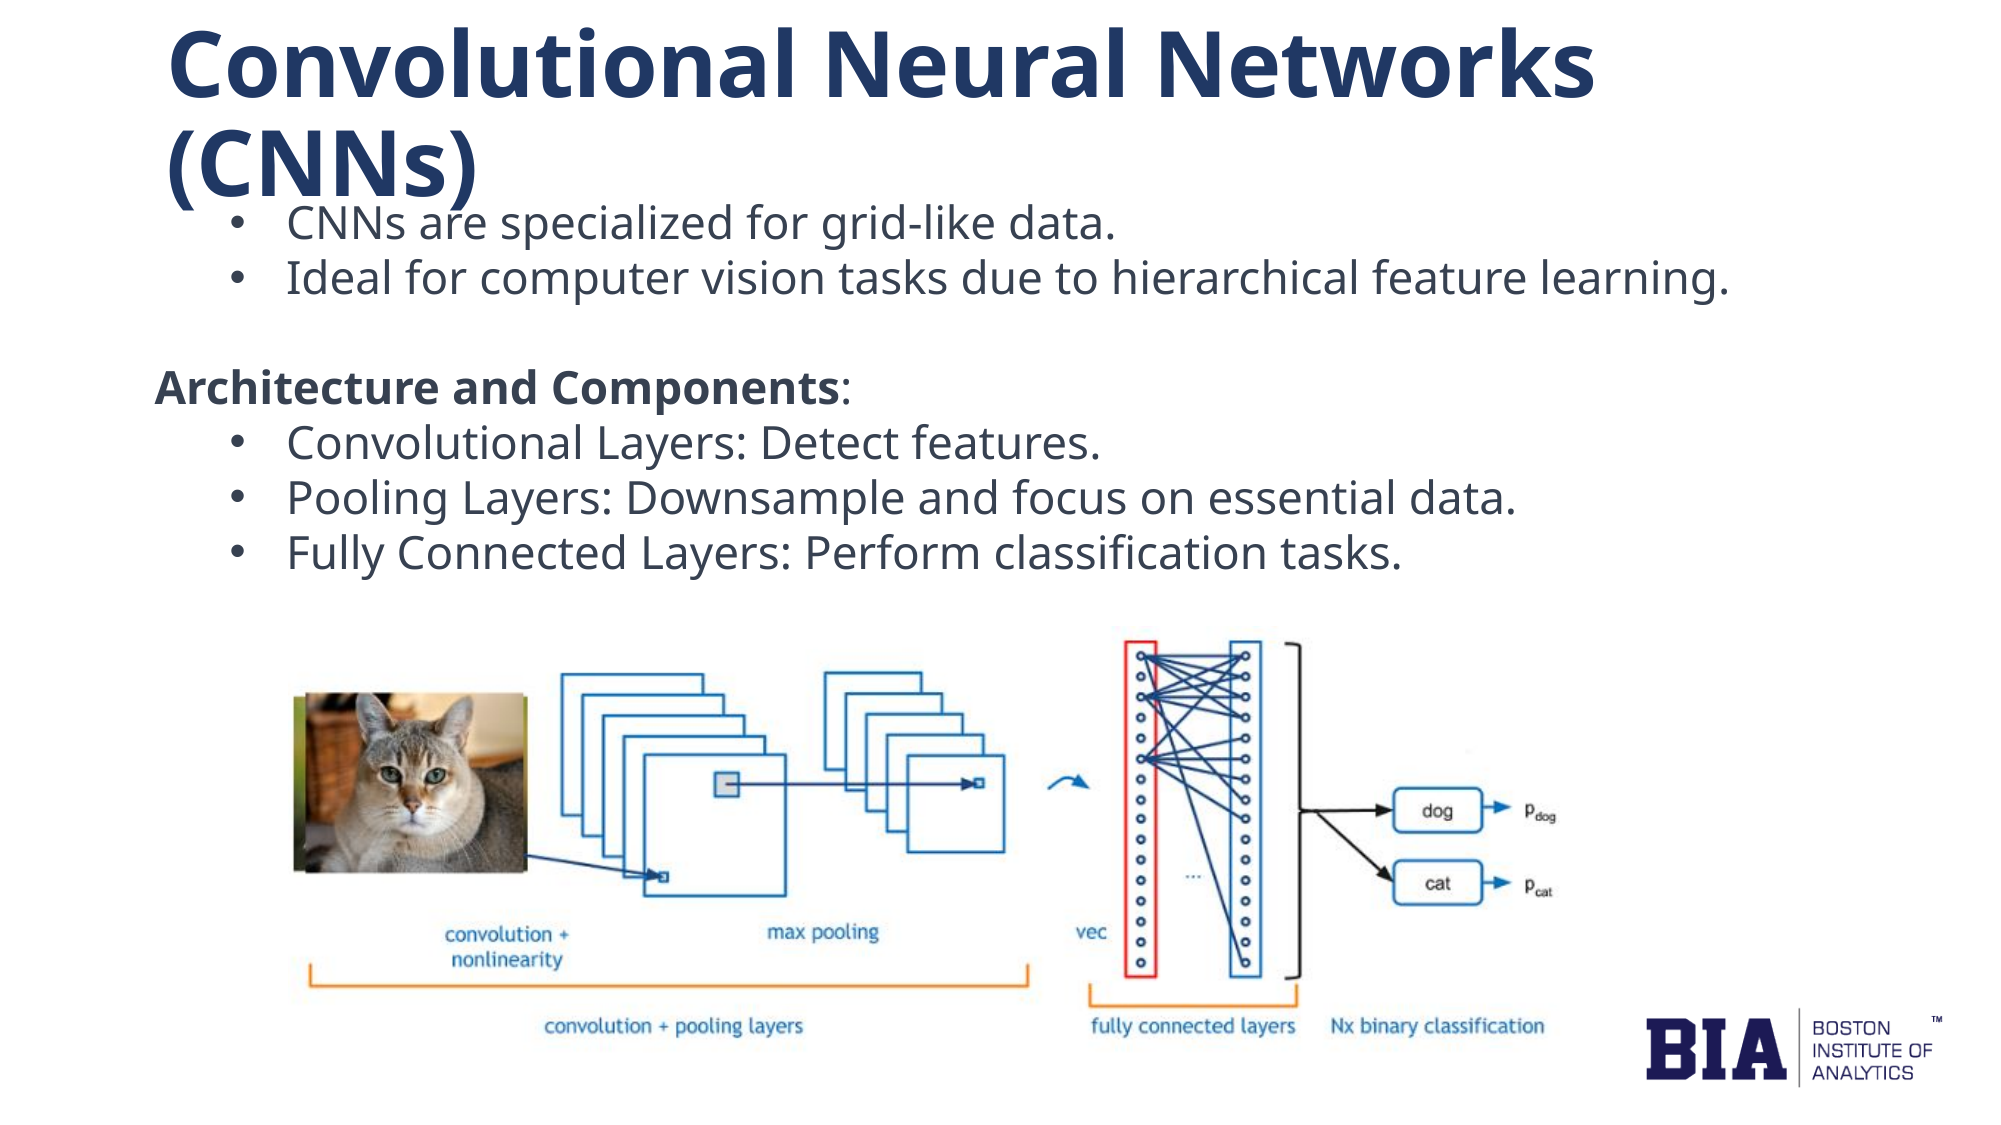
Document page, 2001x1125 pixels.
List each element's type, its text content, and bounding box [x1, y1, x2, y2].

text_box Convolutional Neural Networks (CNNs) [164, 16, 1837, 186]
picture [1624, 1000, 1957, 1095]
picture [288, 626, 1573, 1112]
text_box CNNs are specialized for grid-like data. Ideal for computer vision tasks due to hierarchical feature learning. Architecture and Components: Convolutional Layers: Detect features. Pooling Layers: Downsample and focus on essential data. Fully Connected Layers: Perform classification tasks. [139, 186, 1927, 587]
